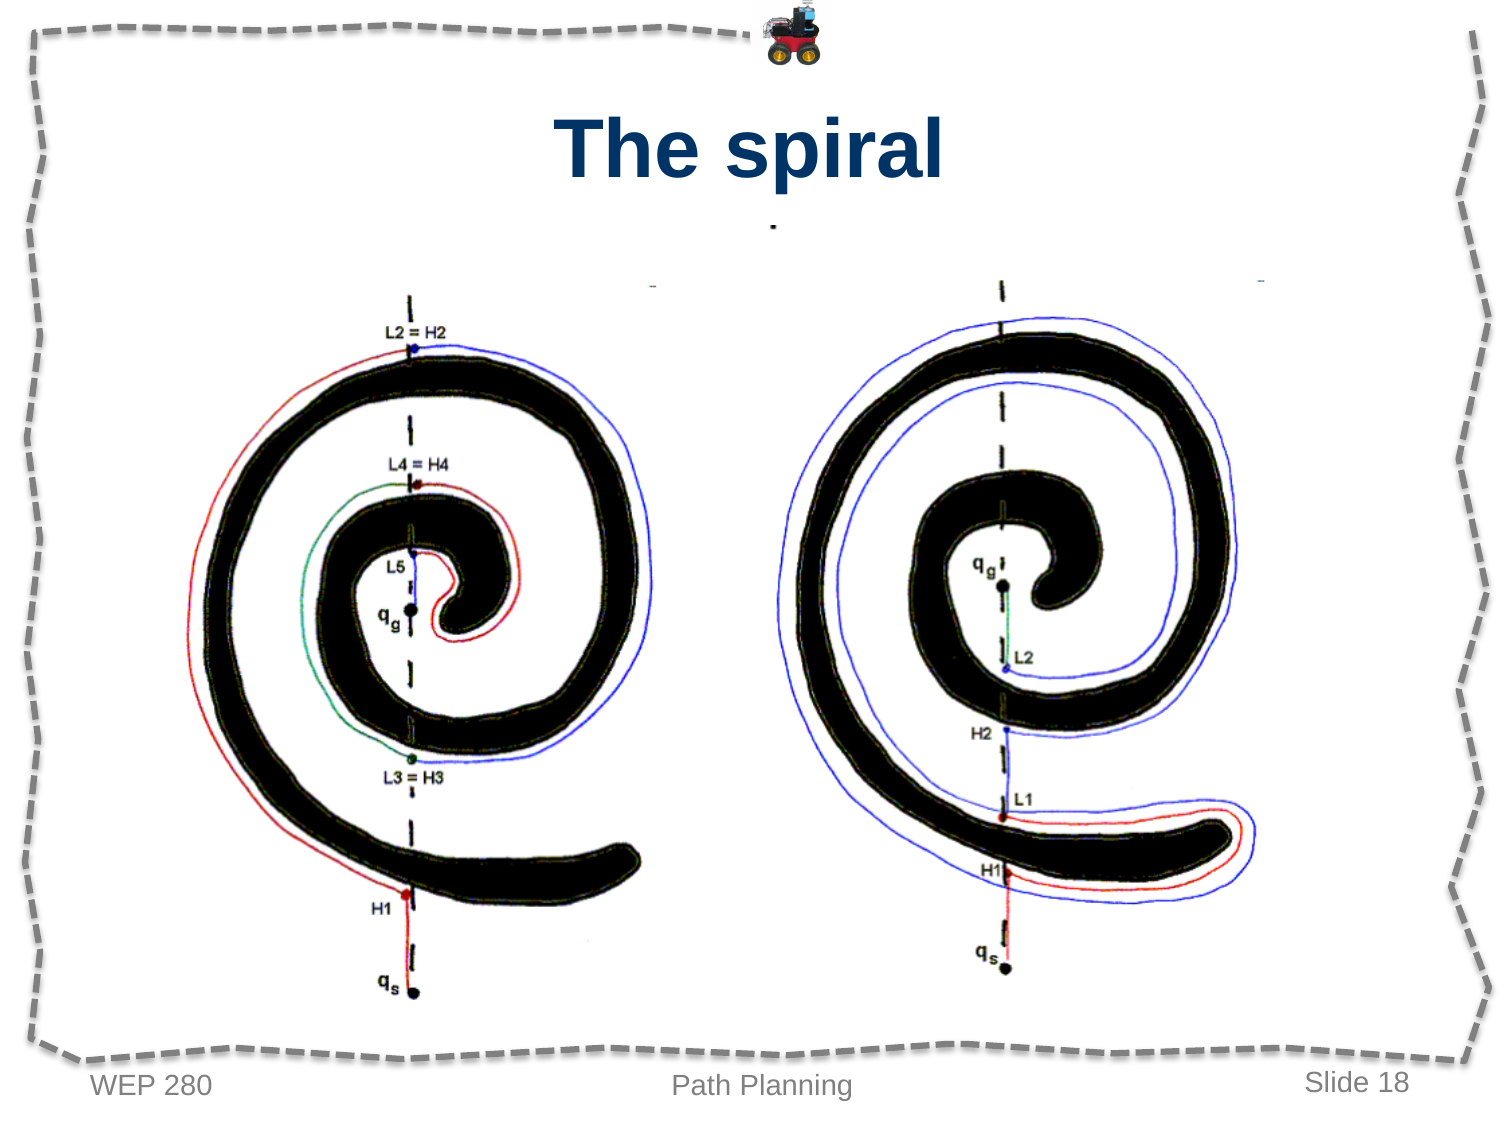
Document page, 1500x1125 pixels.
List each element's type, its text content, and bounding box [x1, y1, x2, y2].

picture [750, 0, 833, 50]
slide_number Slide 18 [1074, 1058, 1426, 1103]
footer Path Planning [512, 1058, 1013, 1103]
title The spiral [75, 50, 1425, 238]
slide_number WEP 280 [75, 1058, 425, 1103]
picture [149, 224, 1351, 1036]
